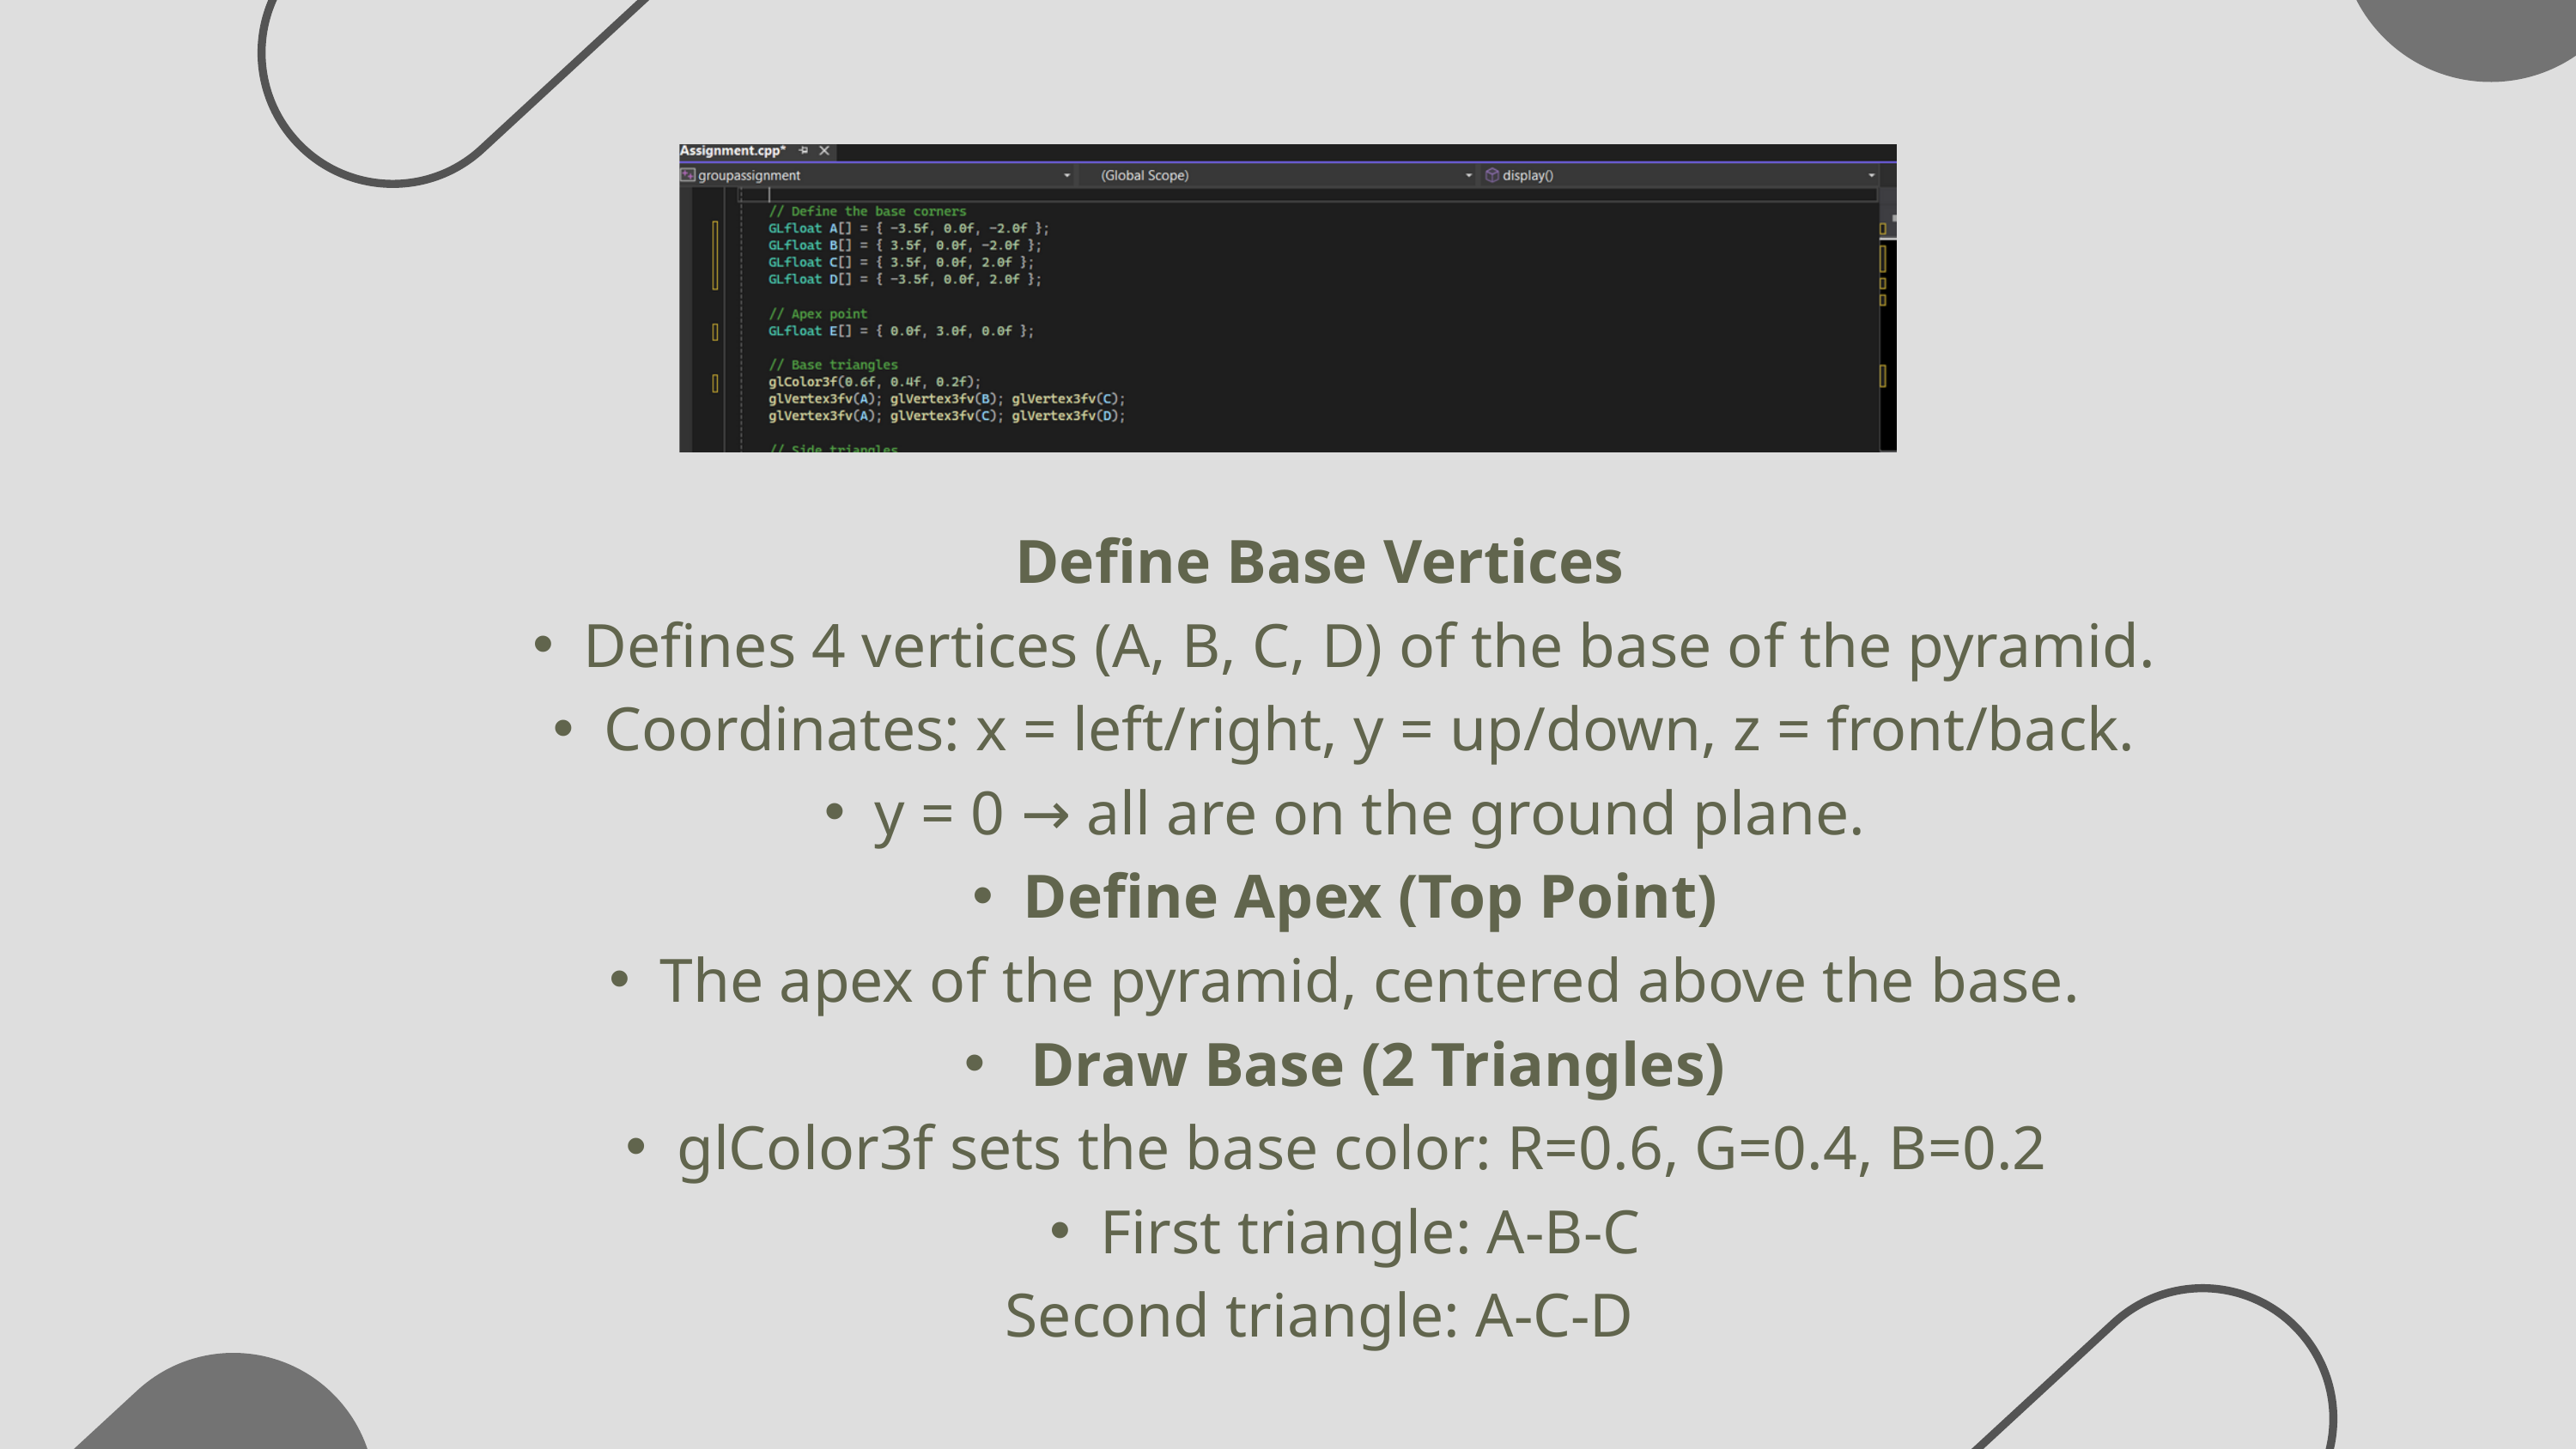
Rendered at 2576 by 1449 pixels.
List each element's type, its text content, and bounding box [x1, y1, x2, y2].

text_box Define Base Vertices Defines 4 vertices (A, B, C, D) of the base of the pyramid. Coordinates: x = left/right, y = up/down, z = front/back. y = 0 → all are on the ground plane. Define Apex (Top Point) The apex of the pyramid, centered above the base. Draw Base (2 Triangles) glColor3f sets the base color: R=0.6, G=0.4, B=0.2 First triangle: A-B-C Second triangle: A-C-D [167, 511, 2474, 1349]
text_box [1844, 1376, 2368, 1449]
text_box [226, 0, 752, 95]
text_box [679, 144, 1897, 452]
